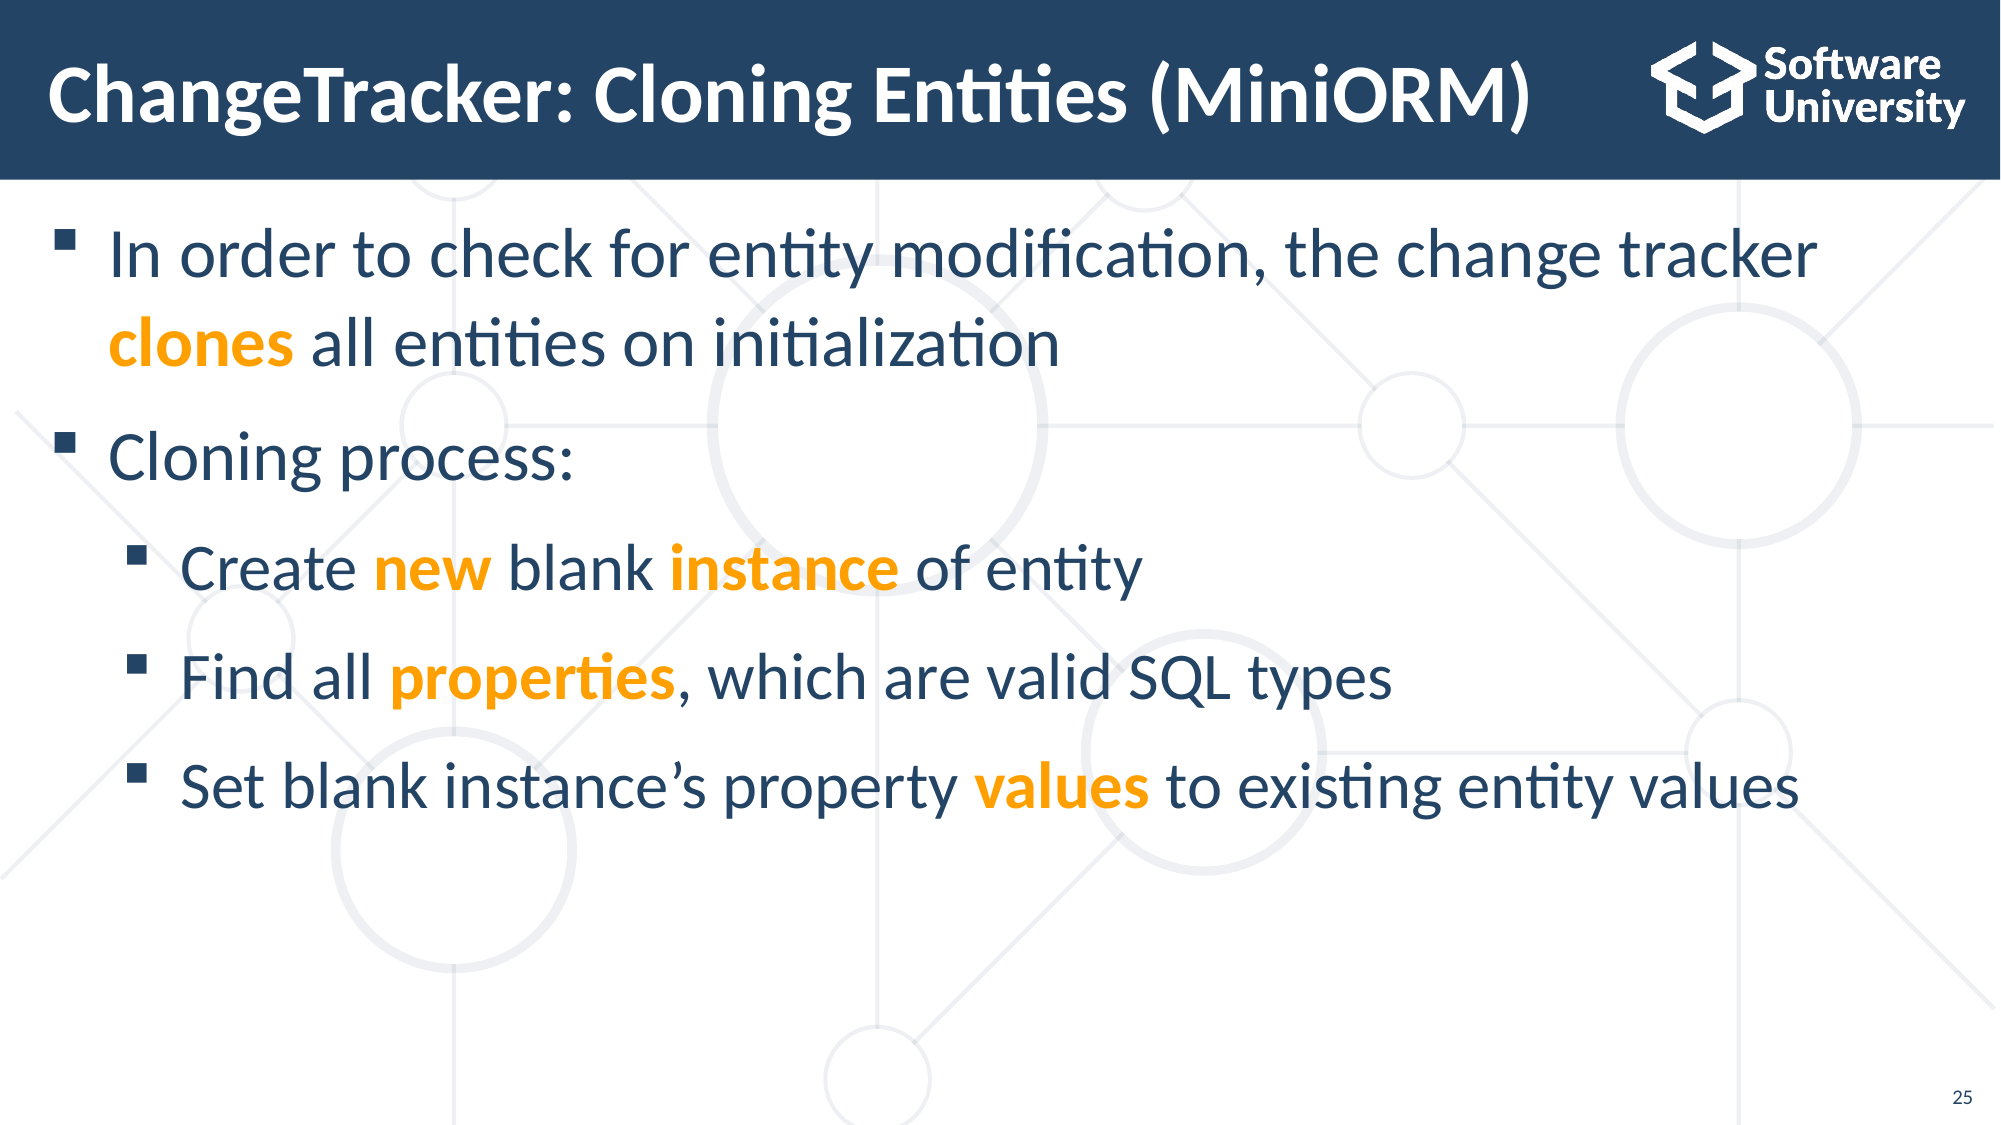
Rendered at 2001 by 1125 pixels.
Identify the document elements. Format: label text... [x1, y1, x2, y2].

title ChangeTracker: Cloning Entities (MiniORM) [31, 16, 1702, 162]
list In order to check for entity modification, the change tracker clones all entities on initialization Cloning process: Create new blank instance of entity Find all properties, which are valid SQL types Set blank instance’s property values to existing entity values [31, 196, 1970, 1104]
slide_number 25 [1927, 1067, 1989, 1117]
picture [1702, 41, 1966, 134]
